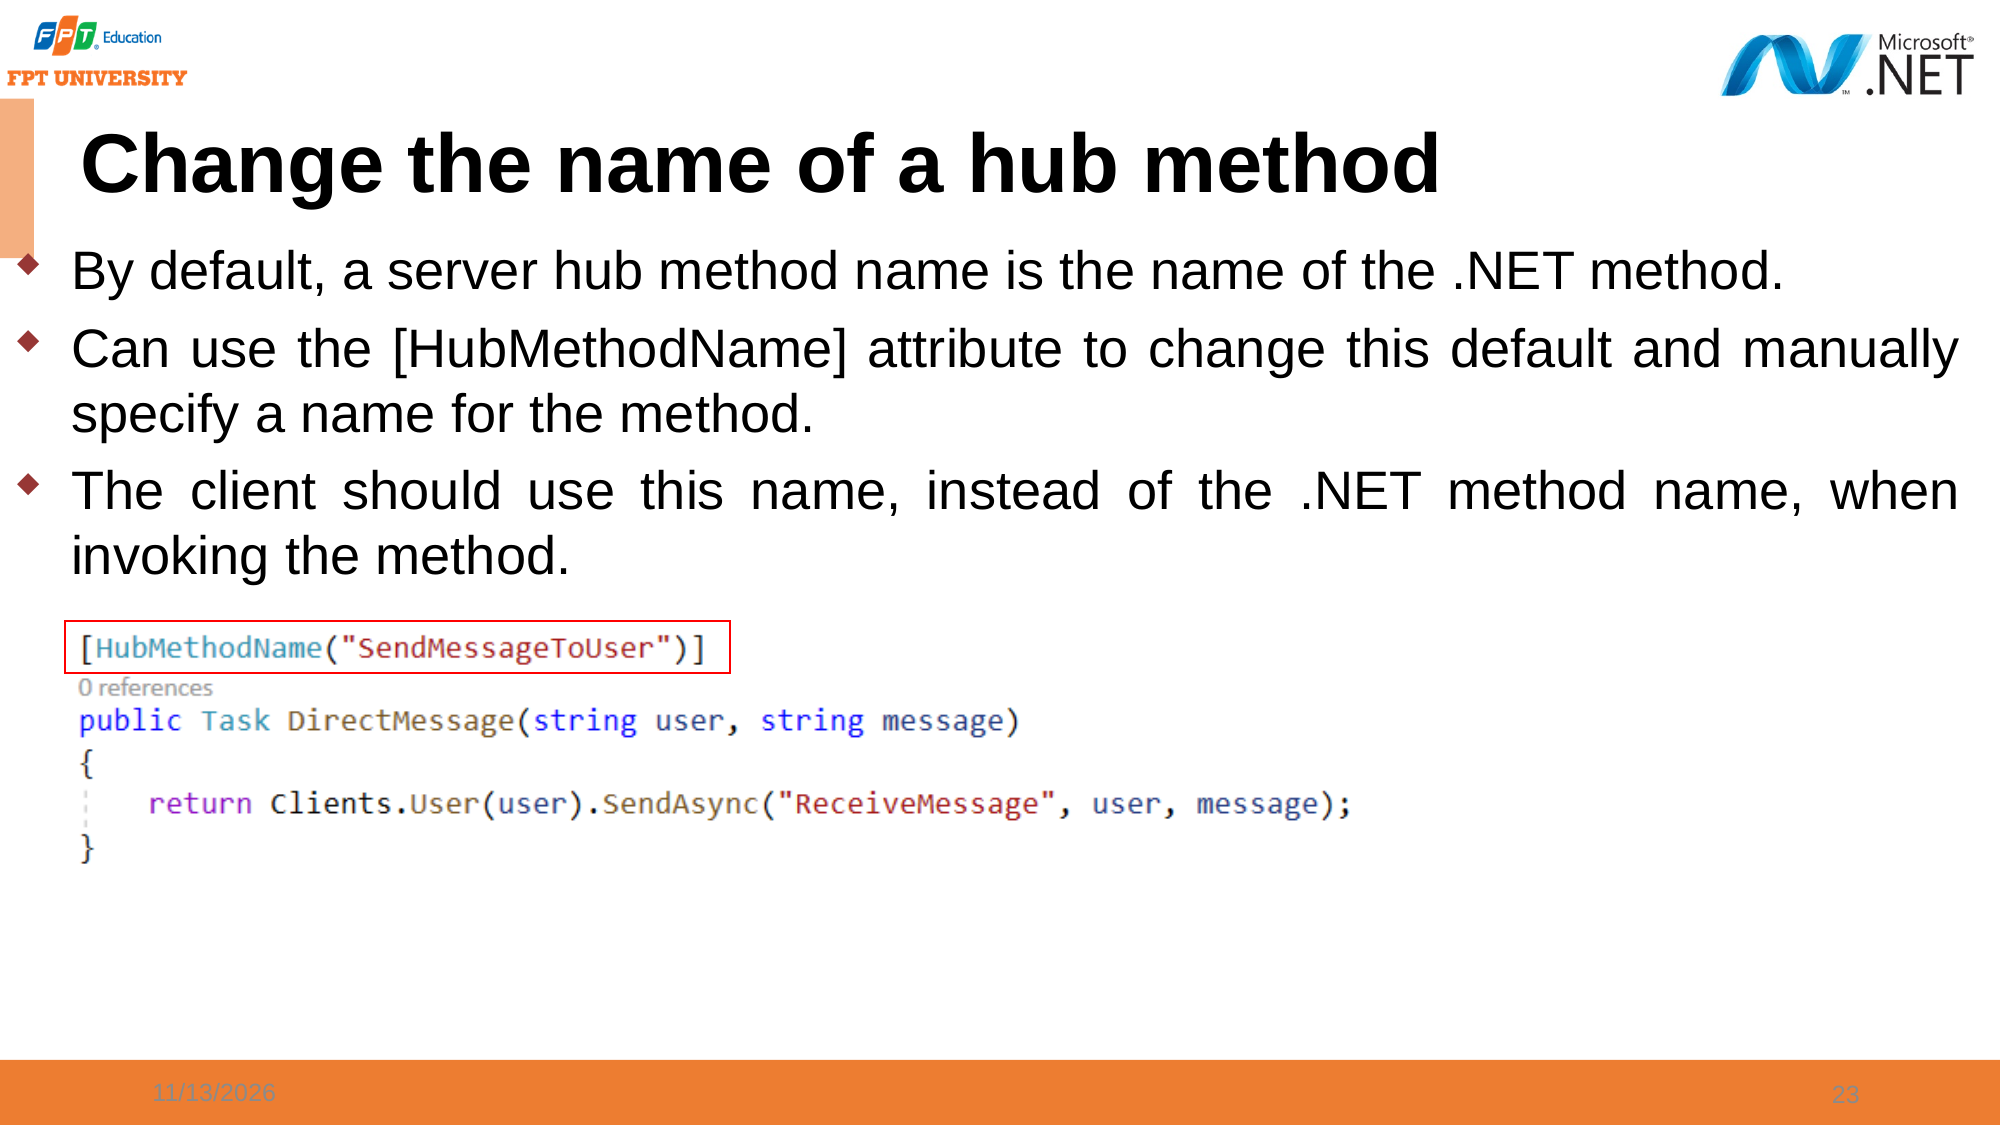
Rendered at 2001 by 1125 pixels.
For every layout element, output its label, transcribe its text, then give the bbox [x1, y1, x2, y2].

picture [64, 620, 1377, 883]
title Change the name of a hub method [65, 118, 1952, 213]
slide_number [137, 1061, 588, 1122]
slide_number 23 [1424, 1063, 1875, 1123]
text_box By default, a server hub method name is the name of the .NET method. Can use the [HubMethodName] attribute to change this default and manually specify a name for the method. The client should use this name, instead of the .NET method name, when invoking the method. [0, 228, 1978, 956]
picture [0, 1, 194, 96]
picture [1685, 0, 2001, 129]
